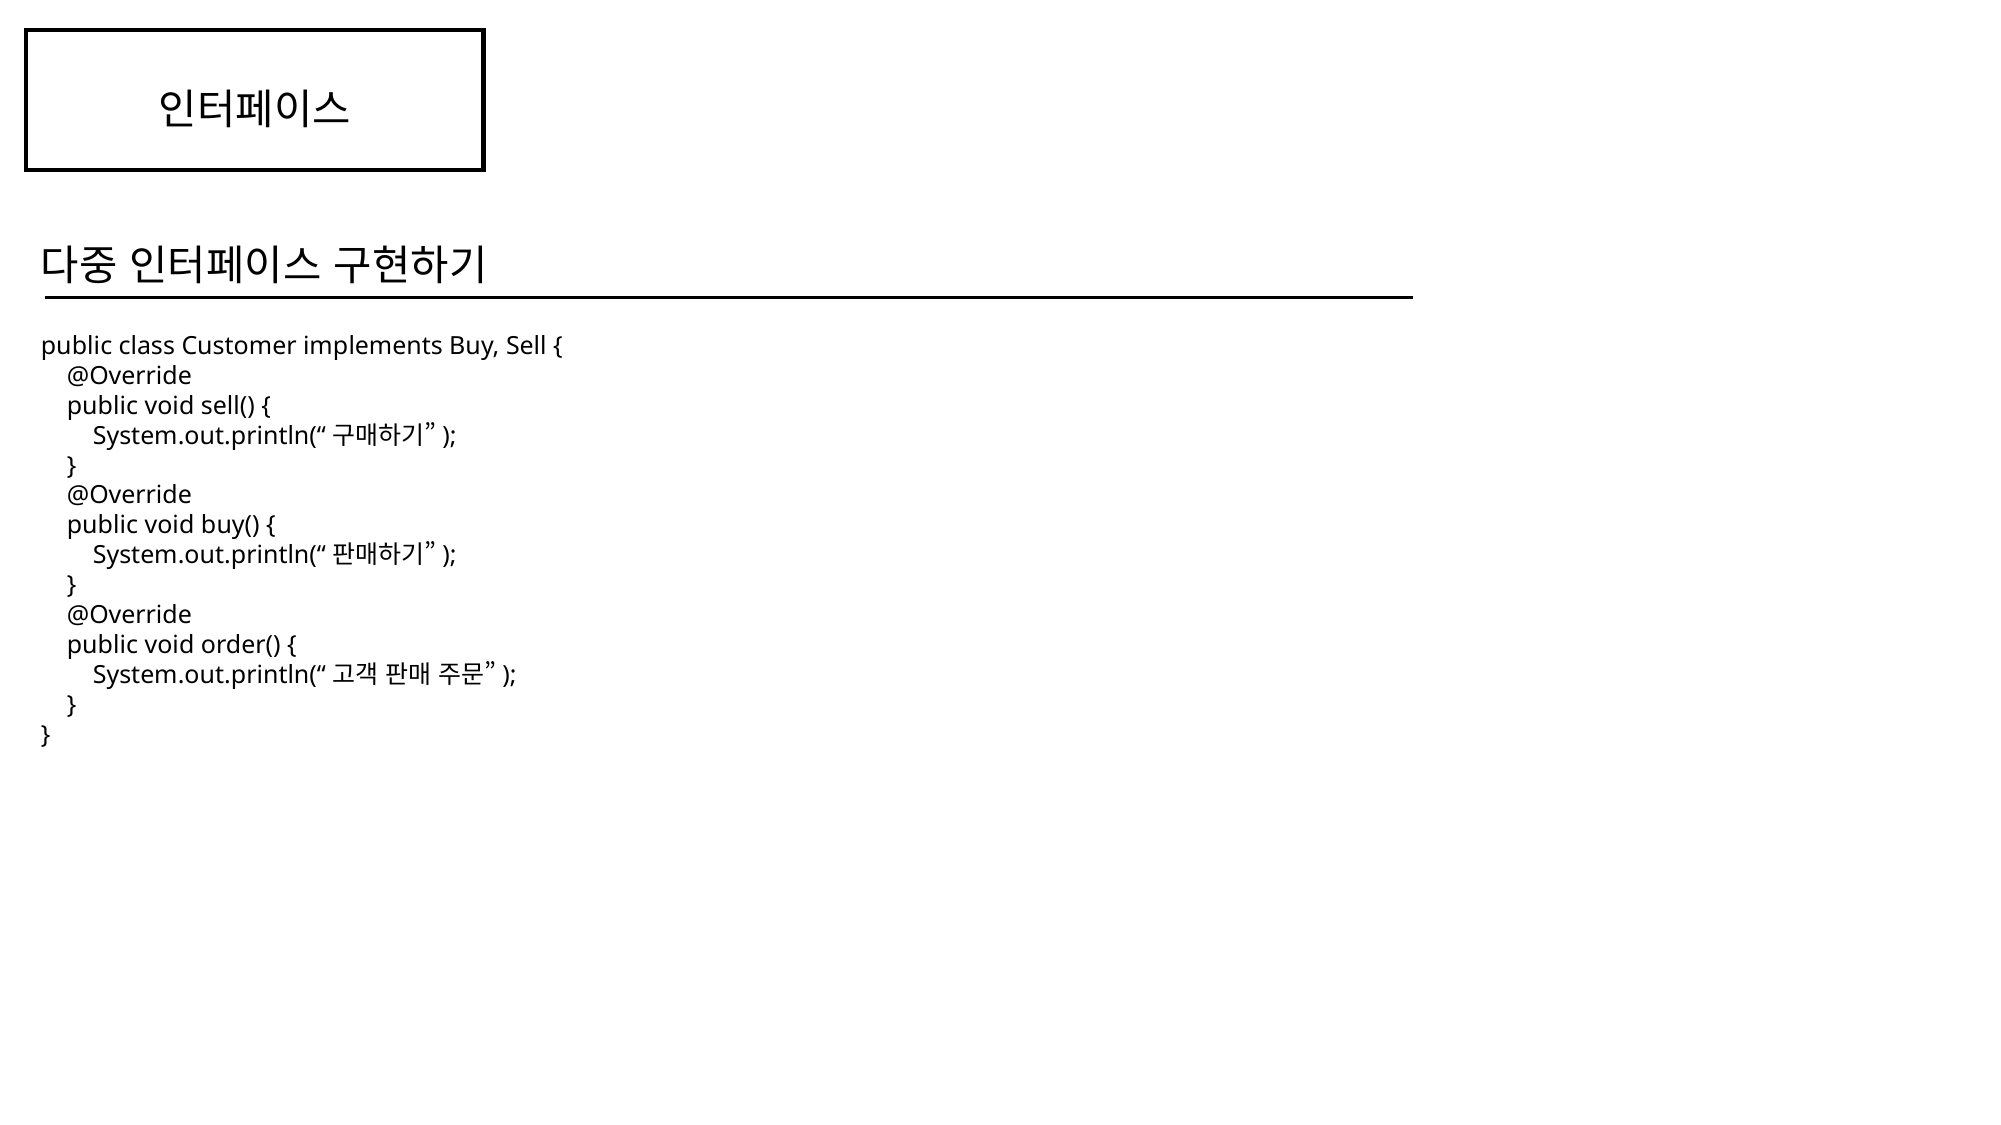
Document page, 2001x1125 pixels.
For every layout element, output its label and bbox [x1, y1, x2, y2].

text_box [26, 231, 1444, 762]
text_box [26, 29, 484, 171]
